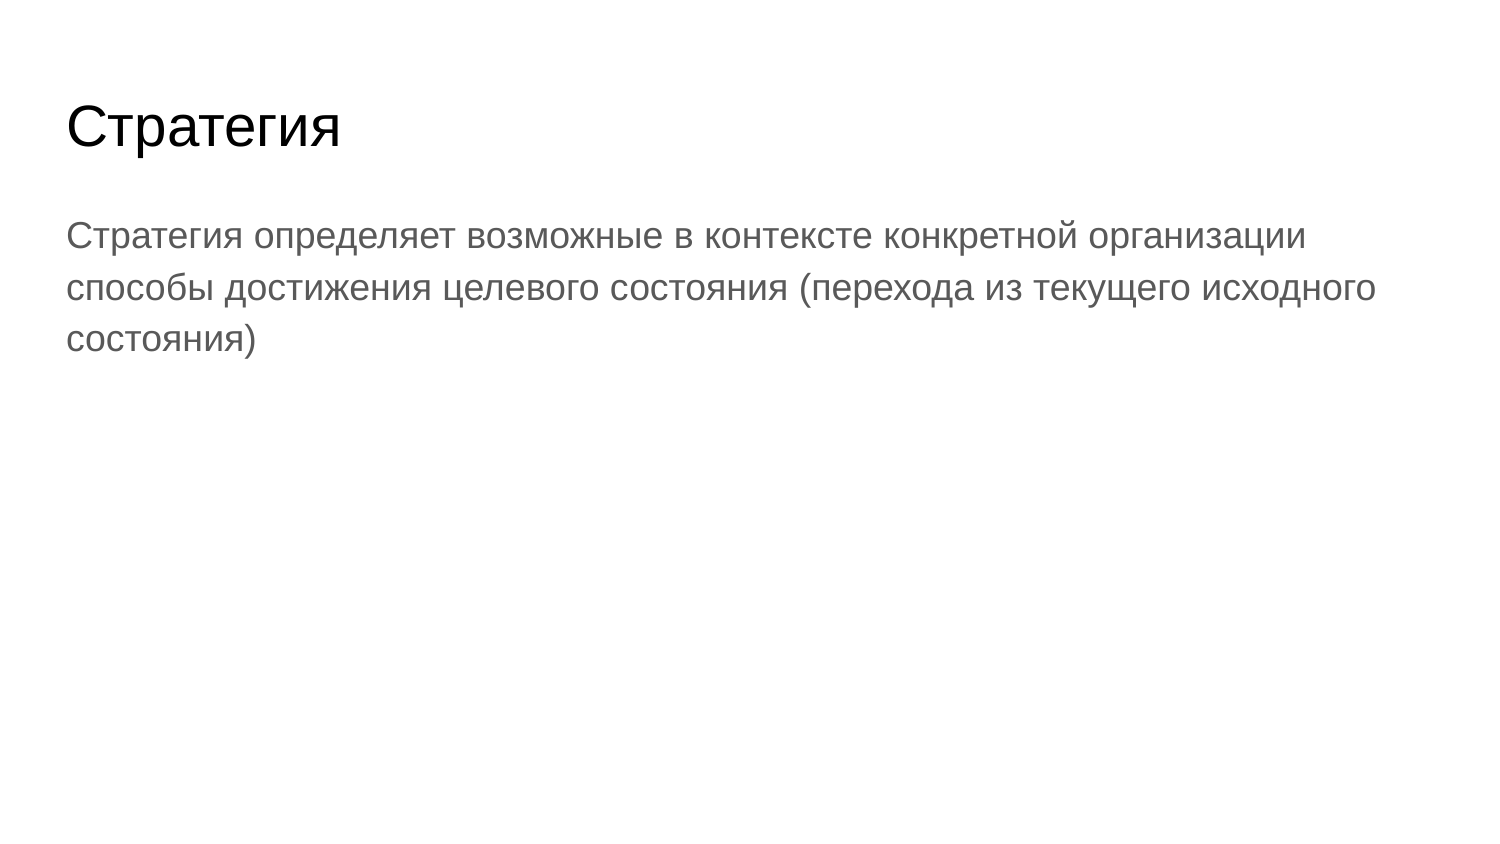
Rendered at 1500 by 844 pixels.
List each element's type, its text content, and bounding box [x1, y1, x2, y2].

list Стратегия определяет возможные в контексте конкретной организации способы достижения целевого состояния (перехода из текущего исходного состояния) [51, 189, 1449, 750]
title Стратегия [51, 72, 1449, 167]
